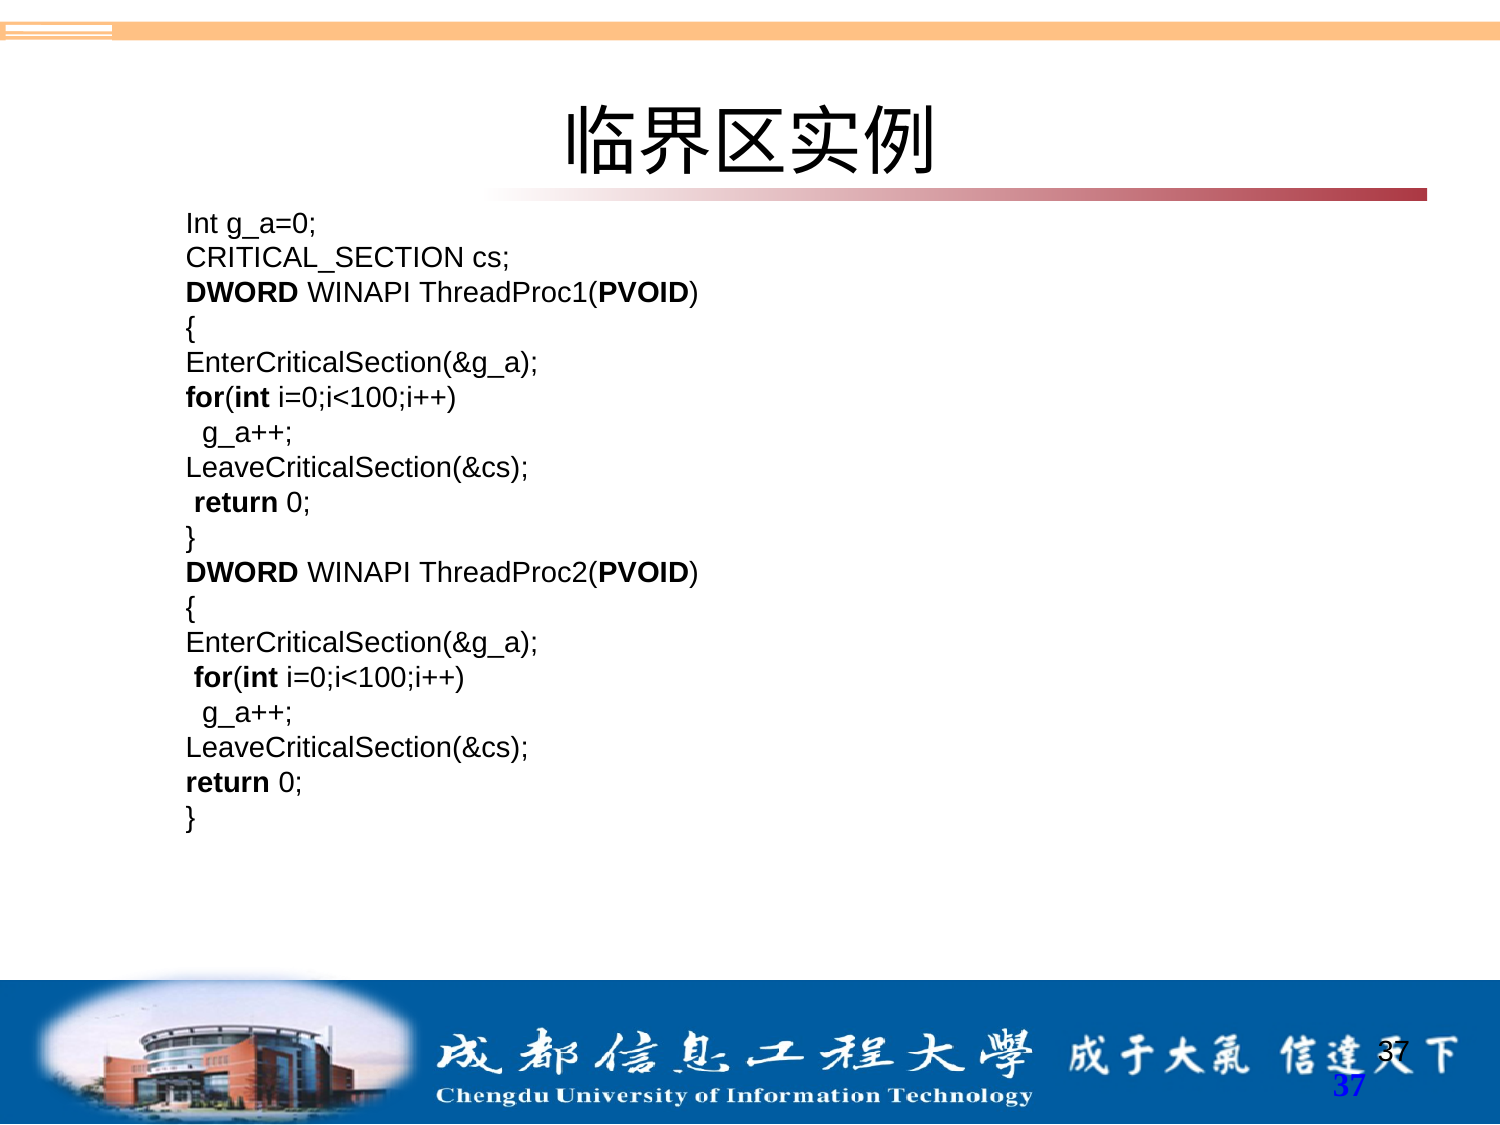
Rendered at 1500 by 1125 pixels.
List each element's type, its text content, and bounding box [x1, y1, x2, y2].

picture [0, 957, 1500, 1125]
list Int g_a=0; CRITICAL_SECTION cs; DWORD WINAPI ThreadProc1(PVOID) { EnterCriticalSection(&g_a); for(int i=0;i<100;i++) g_a++; LeaveCriticalSection(&cs); return 0; } DWORD WINAPI ThreadProc2(PVOID) { EnterCriticalSection(&g_a); for(int i=0;i<100;i++) g_a++; LeaveCriticalSection(&cs); return 0; } [53, 196, 1441, 1047]
title 临界区实例 [75, 45, 1425, 196]
